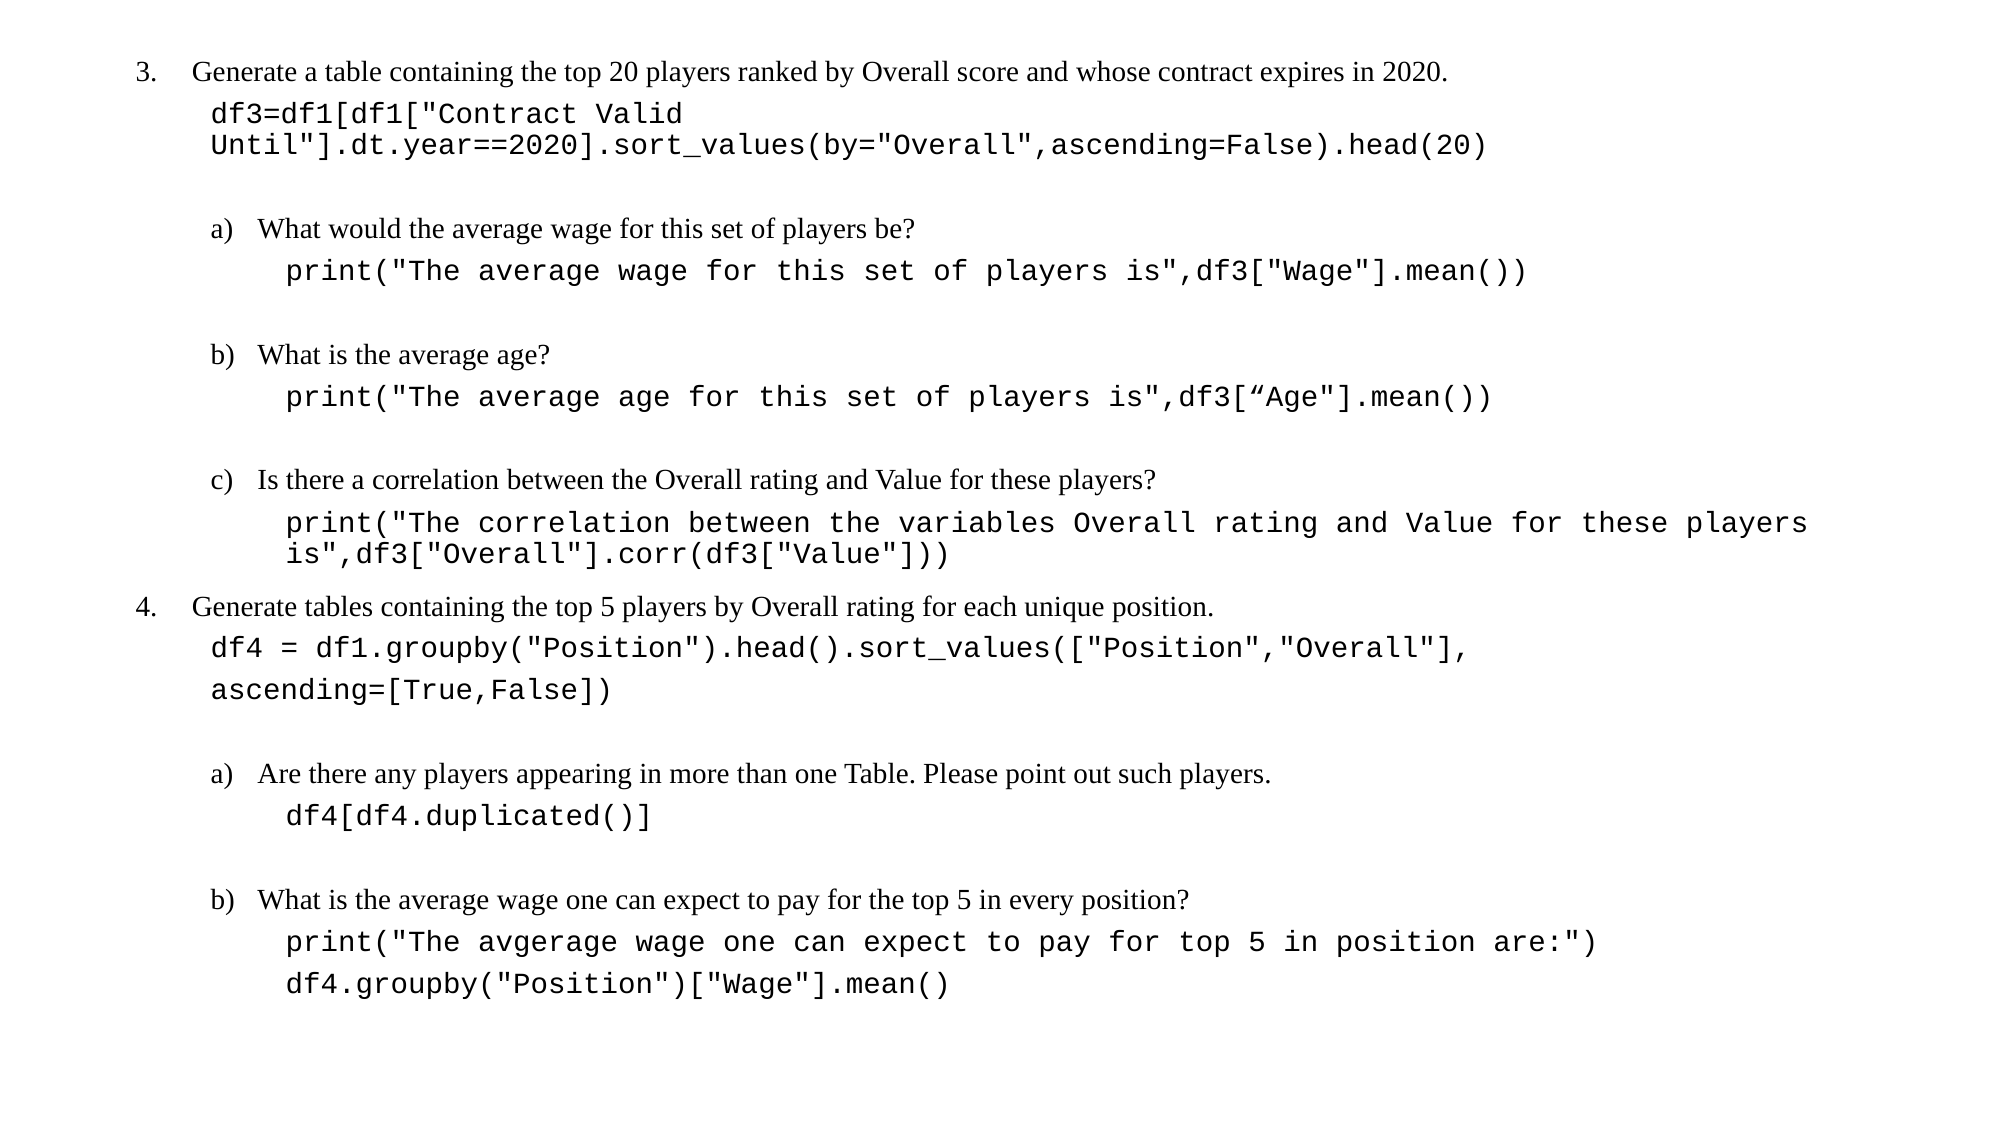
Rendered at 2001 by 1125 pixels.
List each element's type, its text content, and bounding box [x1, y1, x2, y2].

list Generate a table containing the top 20 players ranked by Overall score and whose contract expires in 2020. df3=df1[df1["Contract Valid Until"].dt.year==2020].sort_values(by="Overall",ascending=False).head(20) What would the average wage for this set of players be? print("The average wage for this set of players is",df3["Wage"].mean()) What is the average age? print("The average age for this set of players is",df3[“Age"].mean()) Is there a correlation between the Overall rating and Value for these players? print("The correlation between the variables Overall rating and Value for these players is",df3["Overall"].corr(df3["Value"])) Generate tables containing the top 5 players by Overall rating for each unique position. df4 = df1.groupby("Position").head().sort_values(["Position","Overall"], ascending=[True,False]) Are there any players appearing in more than one Table. Please point out such players. df4[df4.duplicated()] What is the average wage one can expect to pay for the top 5 in every position? print("The avgerage wage one can expect to pay for top 5 in position are:") df4.groupby("Position")["Wage"].mean() [120, 48, 1846, 1101]
